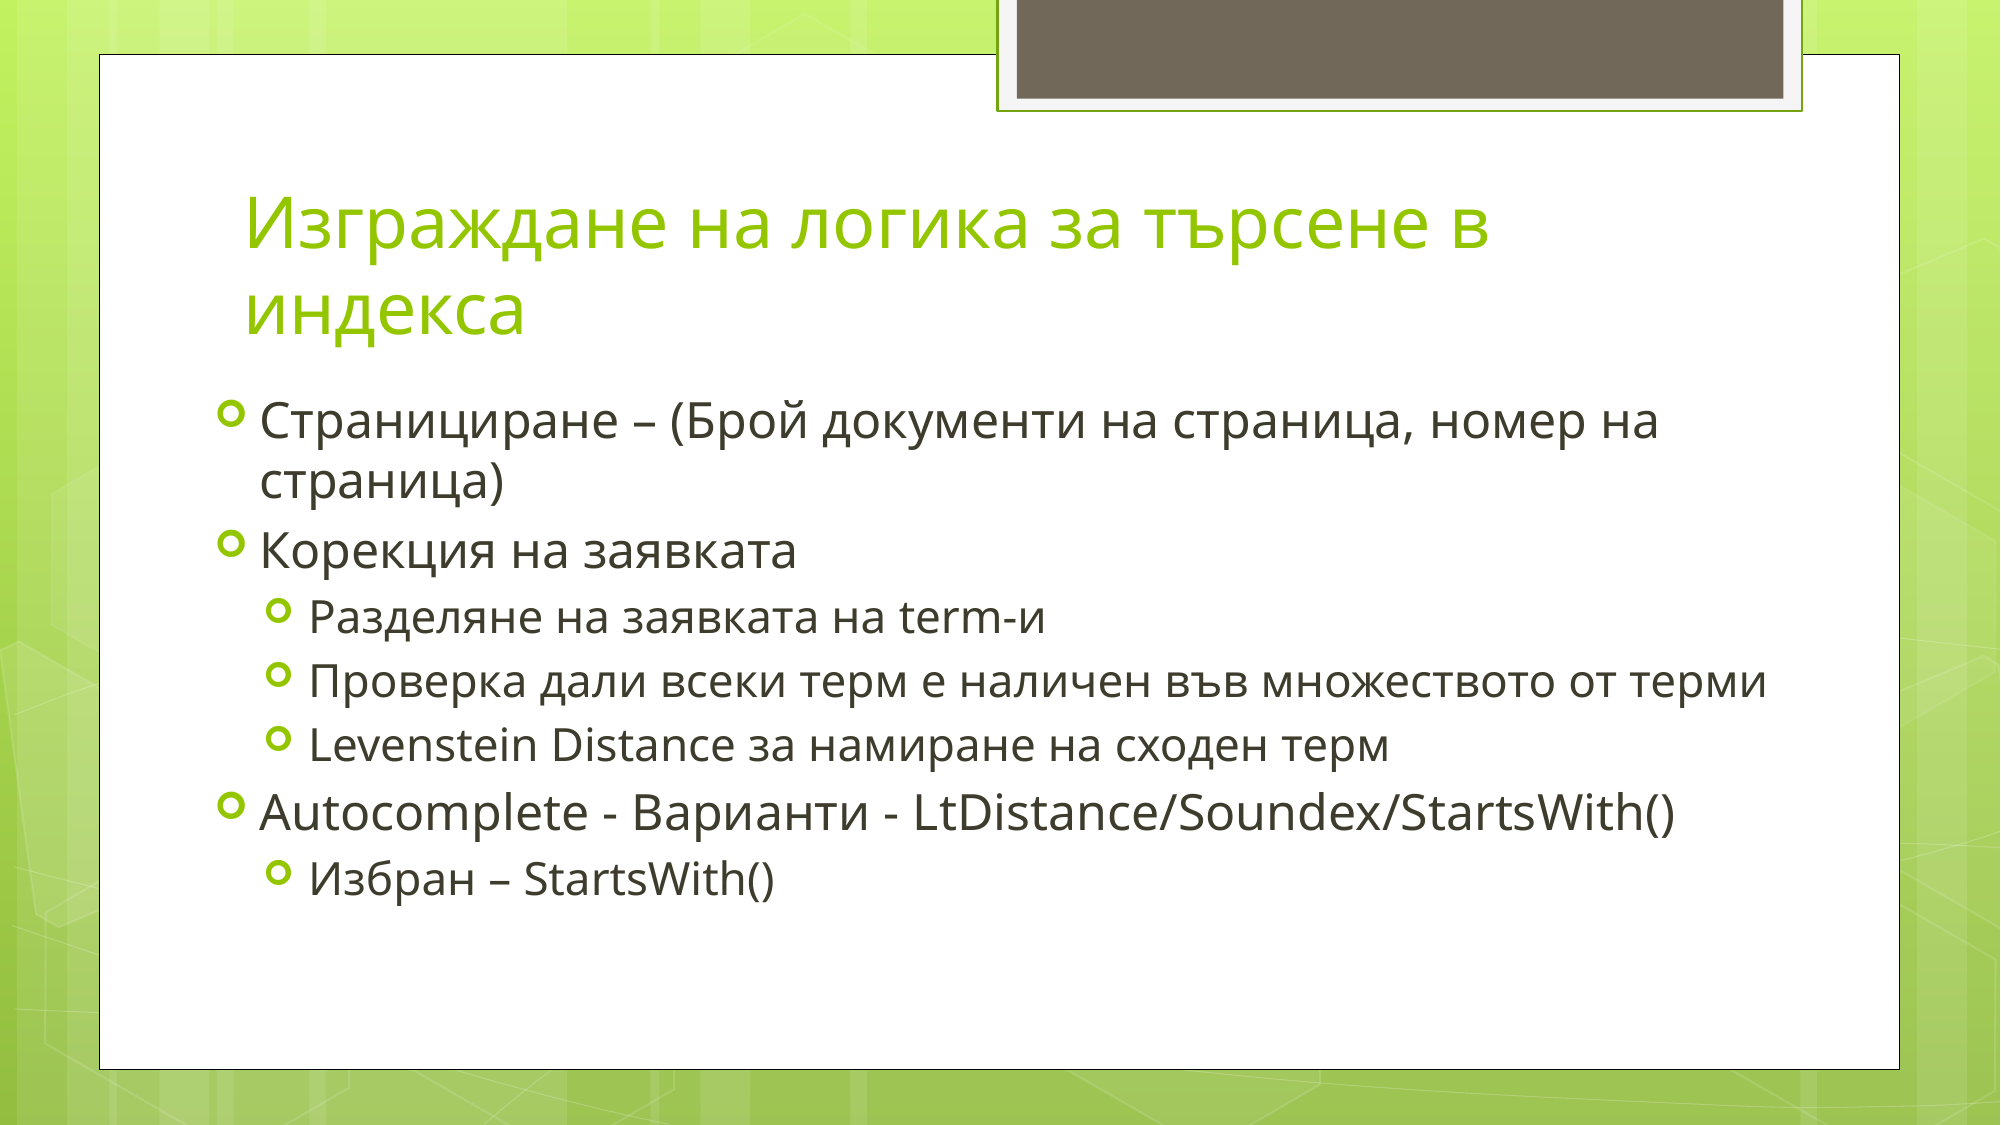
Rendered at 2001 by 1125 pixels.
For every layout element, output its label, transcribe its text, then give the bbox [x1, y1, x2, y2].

list Странициране – (Брой документи на страница, номер на страница) Корекция на заявката Разделяне на заявката на term-и Проверка дали всеки терм е наличен във множеството от терми Levenstein Distance за намиране на сходен терм Autocomplete - Варианти - LtDistance/Soundex/StartsWith() Избран – StartsWith() [188, 381, 1838, 957]
title Изграждане на логика за търсене в индекса [228, 168, 1765, 357]
